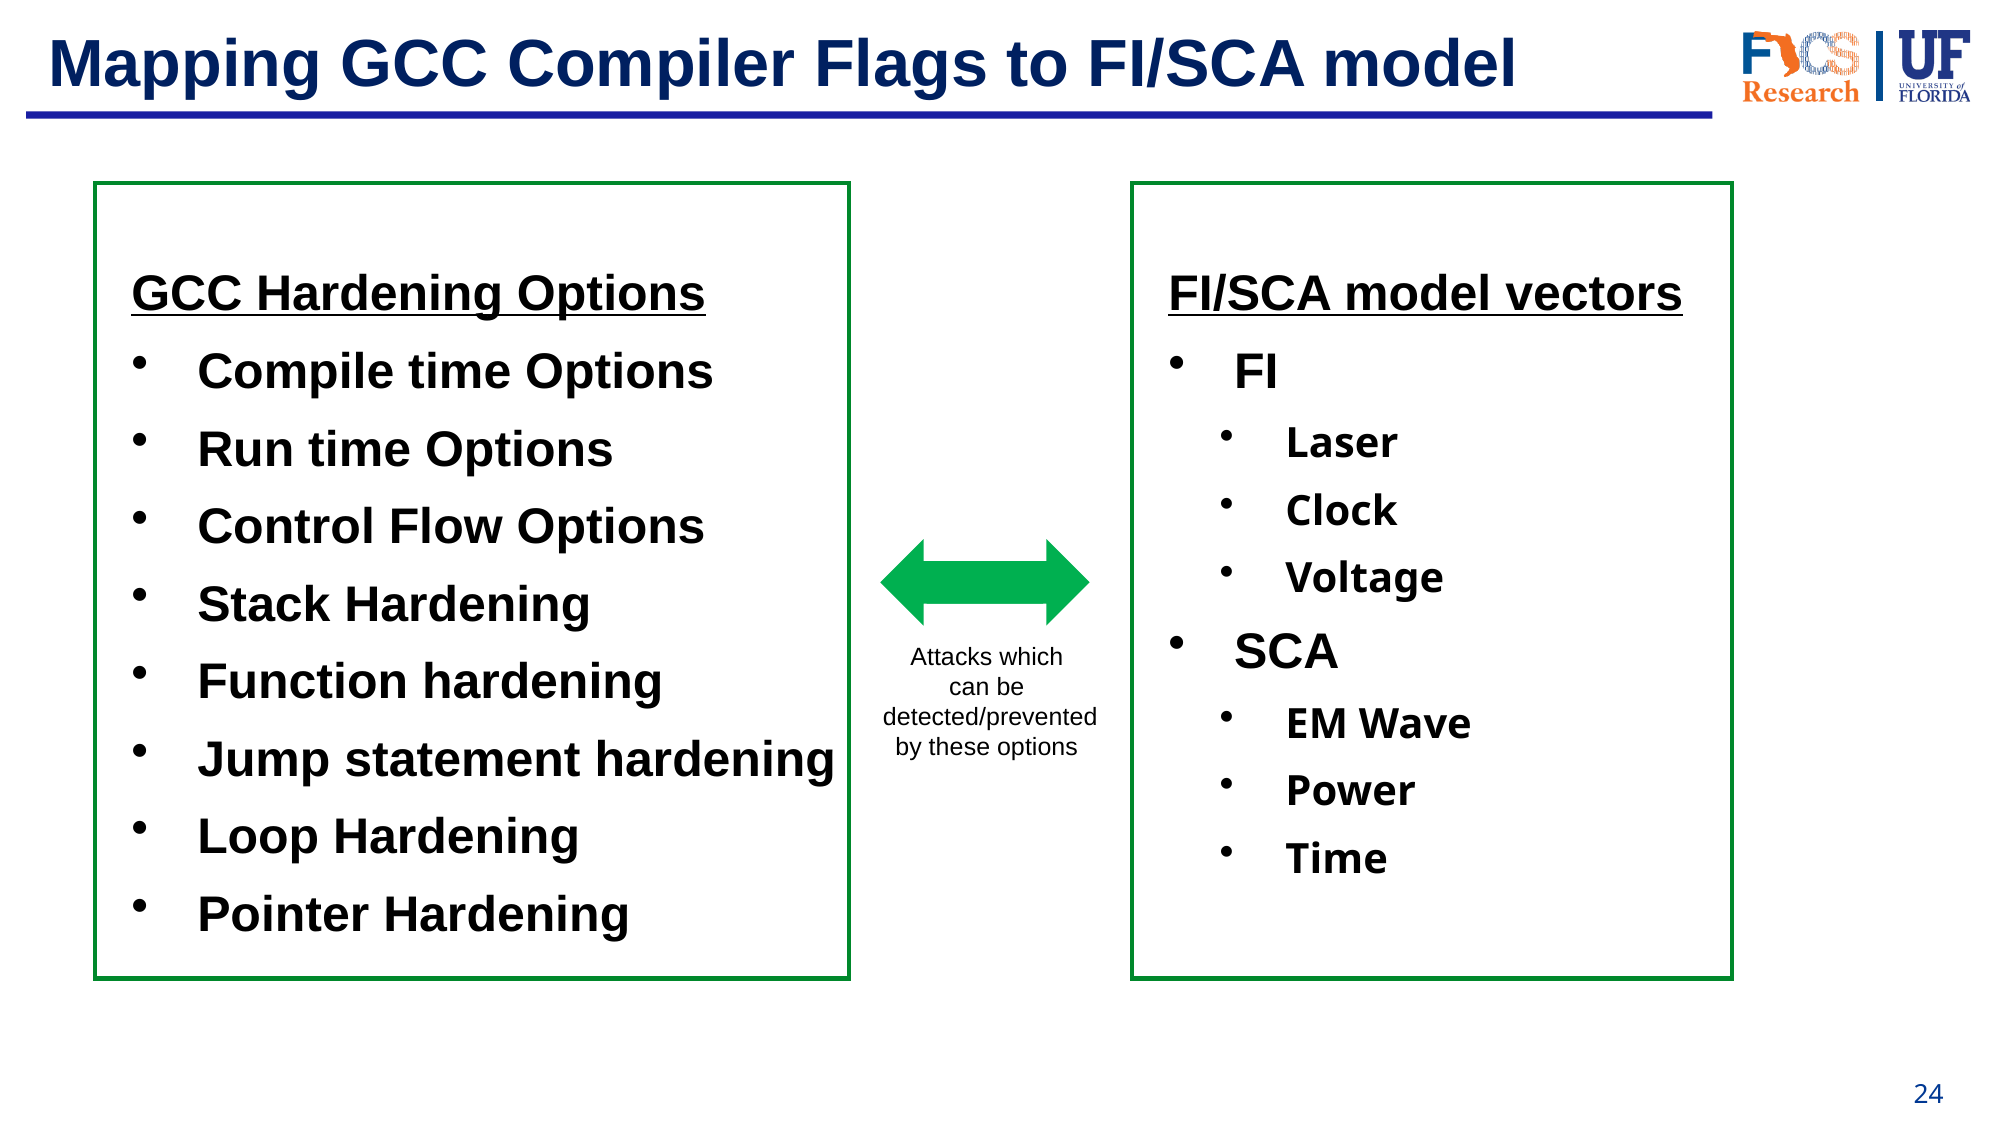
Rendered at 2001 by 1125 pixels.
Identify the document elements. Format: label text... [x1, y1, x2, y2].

text_box [1042, 544, 1087, 621]
slide_number 24 [1911, 1076, 1946, 1110]
text_box [883, 544, 1042, 621]
list GCC Hardening Options Compile time Options Run time Options Control Flow Options Stack Hardening Function hardening Jump statement hardening Loop Hardening Pointer Hardening [93, 181, 851, 981]
title Mapping GCC Compiler Flags to FI/SCA model [26, 0, 1704, 118]
picture [1899, 30, 1971, 102]
text_box Attacks which can be detected/prevented by these options [874, 632, 1107, 769]
text_box FI/SCA model vectors FI Laser Clock Voltage SCA EM Wave Power Time [1130, 181, 1734, 981]
